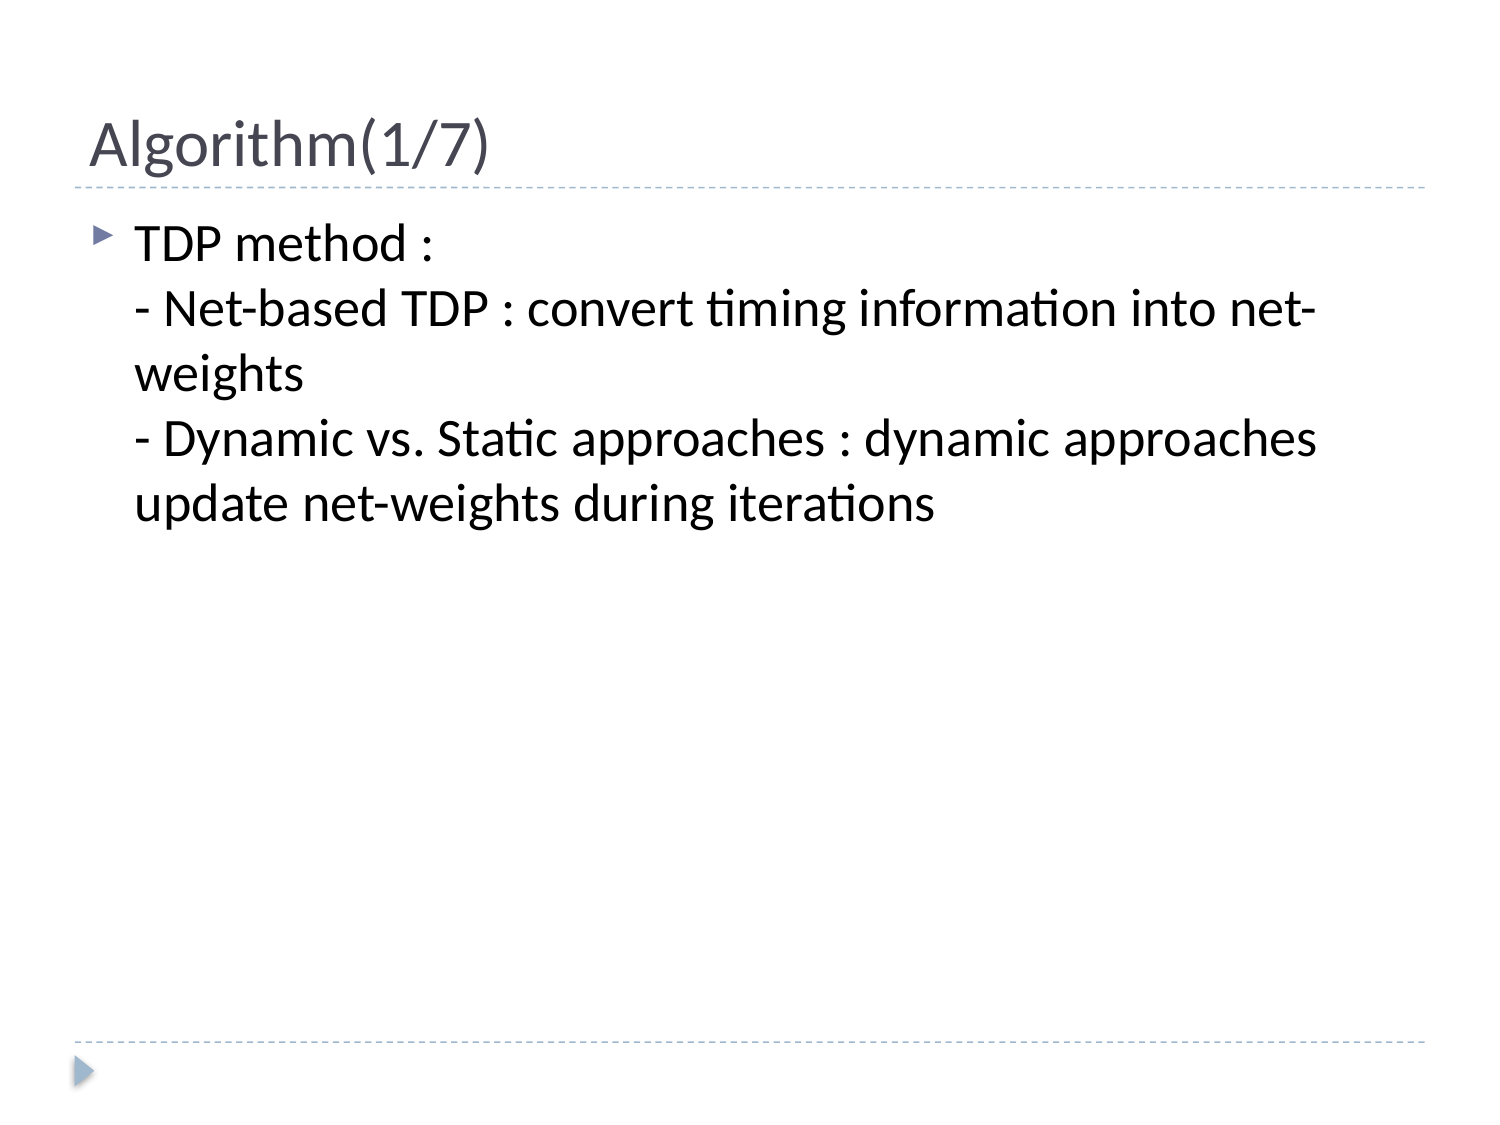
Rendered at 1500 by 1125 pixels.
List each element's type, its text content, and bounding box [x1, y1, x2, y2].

title Algorithm(1/7) [75, 24, 1425, 188]
list TDP method : - Net-based TDP : convert timing information into net-weights - Dynamic vs. Static approaches : dynamic approaches update net-weights during iterations [75, 200, 1425, 1010]
